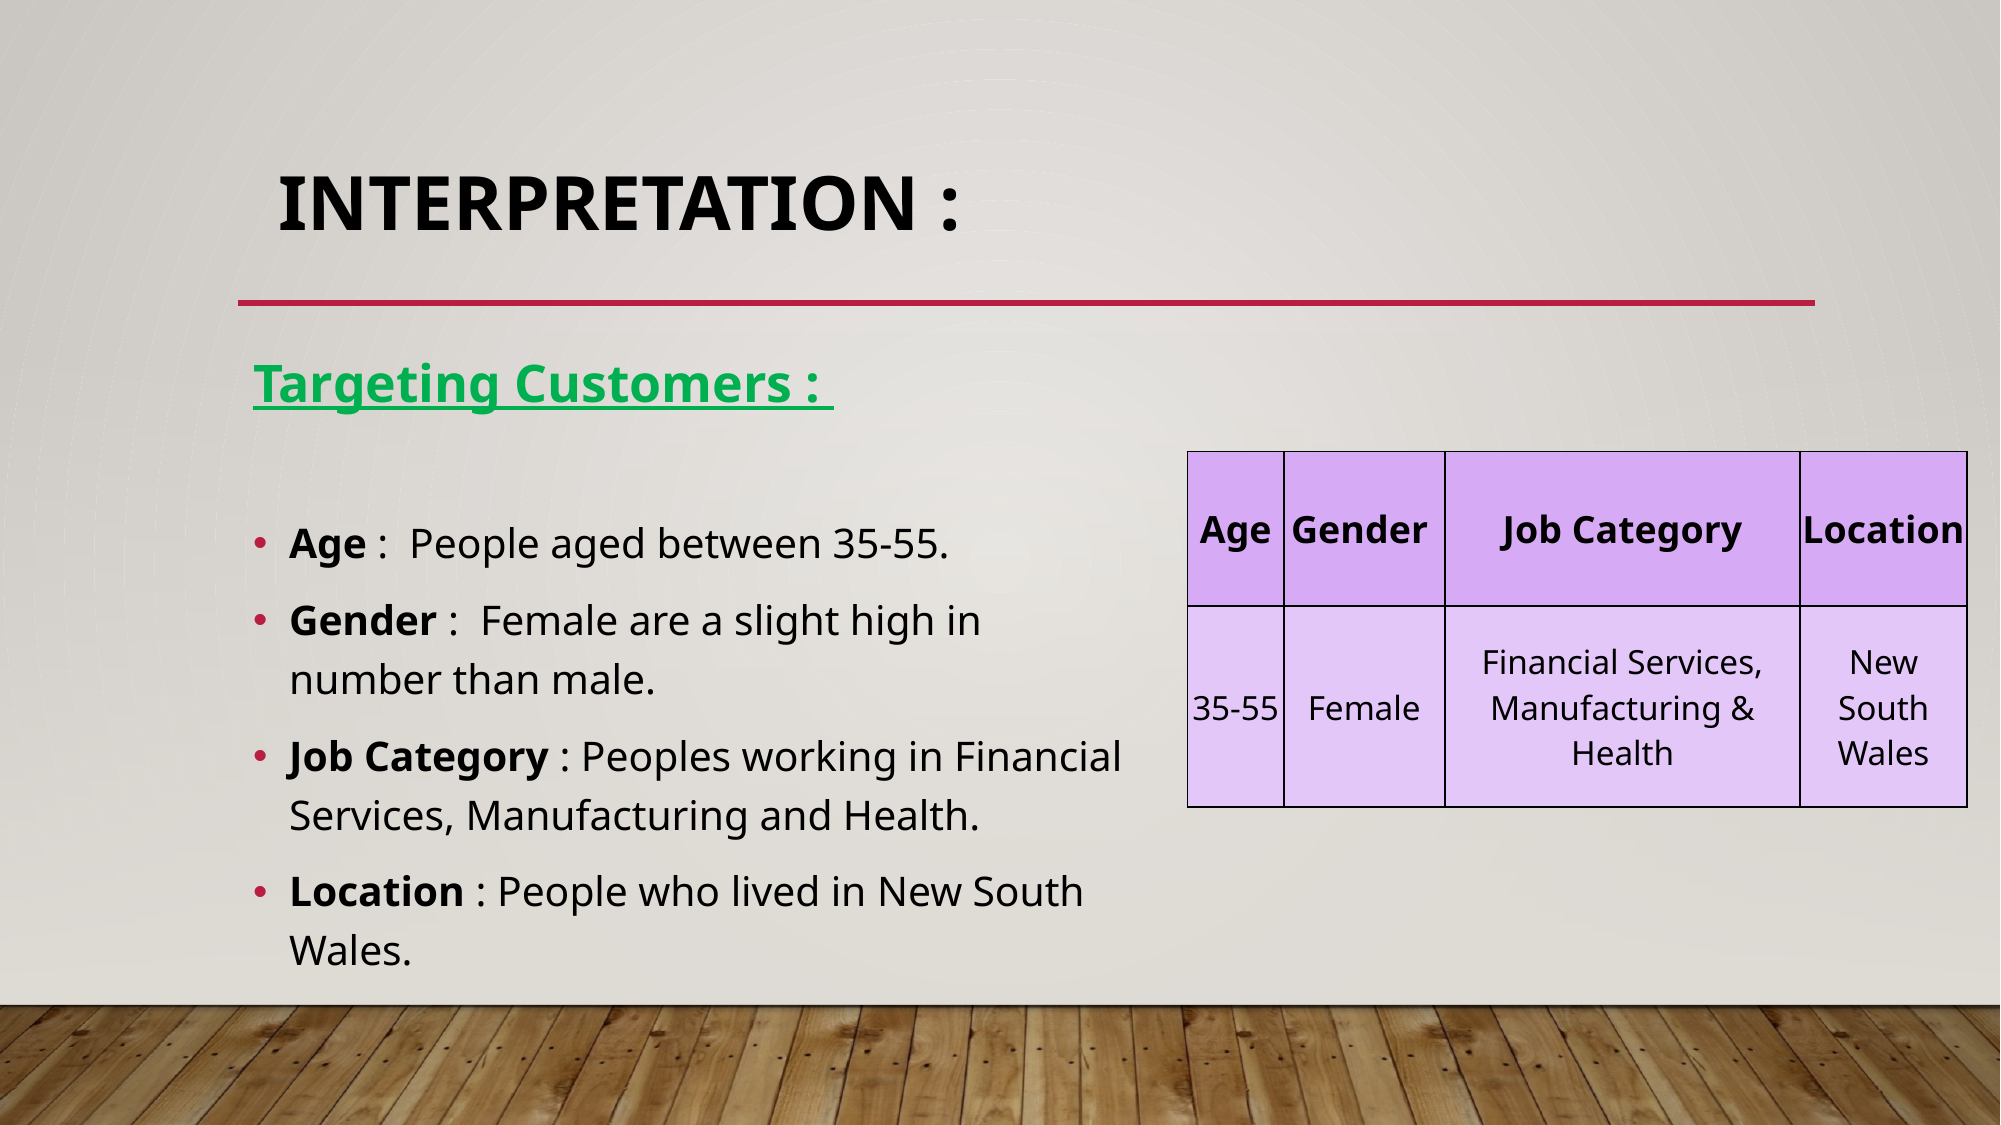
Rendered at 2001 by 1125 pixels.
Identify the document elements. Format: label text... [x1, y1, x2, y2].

picture [0, 1005, 2000, 1125]
list Targeting Customers : Age : People aged between 35-55. Gender : Female are a slight high in number than male. Job Category : Peoples working in Financial Services, Manufacturing and Health. Location : People who lived in New South Wales. [238, 330, 1158, 986]
table_header Location [1801, 452, 1966, 605]
text_box Interpretation : [263, 158, 1839, 331]
table_header Gender [1285, 452, 1444, 605]
table_cell New South Wales [1801, 607, 1966, 806]
table_cell Female [1285, 607, 1444, 806]
table_cell Financial Services, Manufacturing & Health [1446, 607, 1799, 806]
table_cell 35-55 [1188, 607, 1283, 806]
table_header Age [1188, 452, 1283, 605]
table_header Job Category [1446, 452, 1799, 605]
